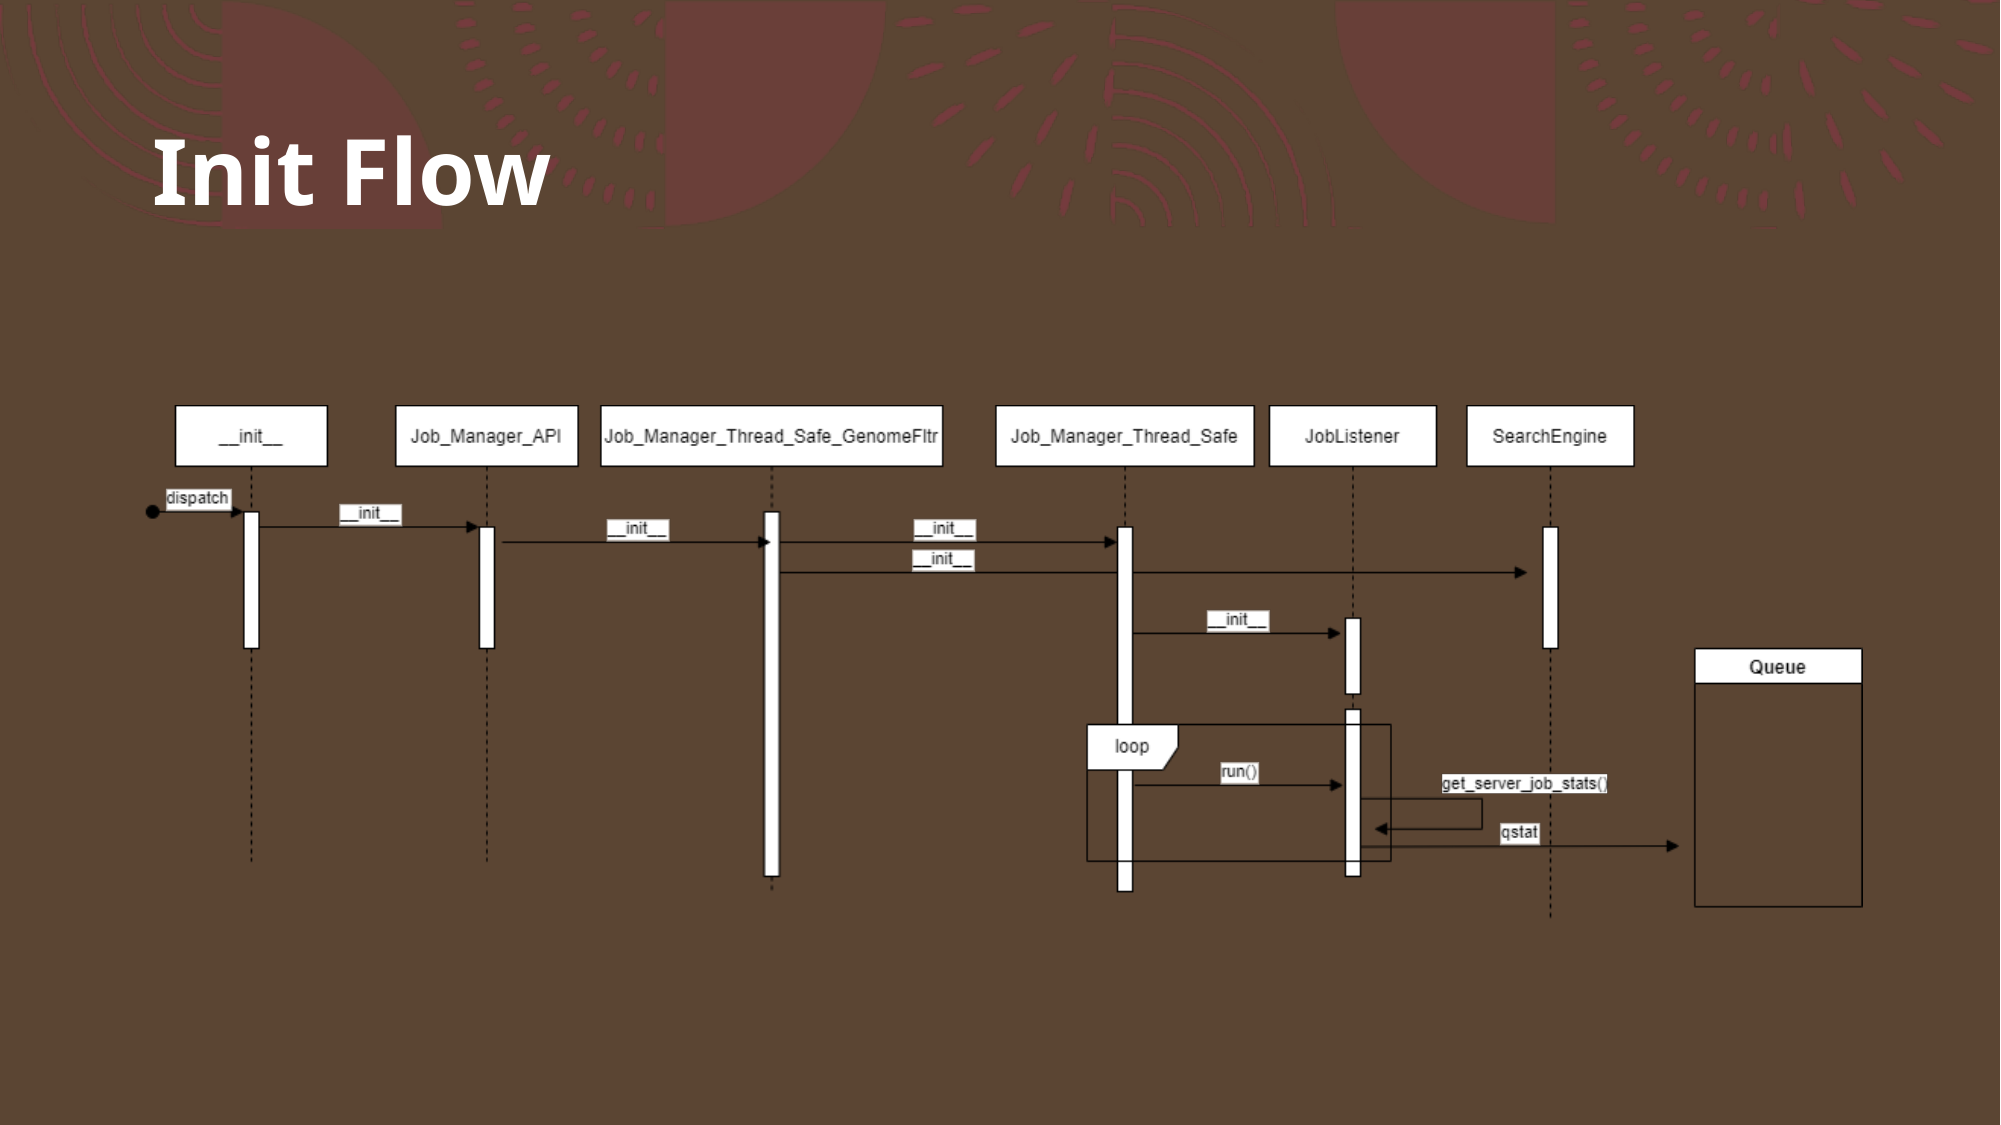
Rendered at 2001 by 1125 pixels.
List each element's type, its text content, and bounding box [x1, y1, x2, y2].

title Init Flow [137, 60, 1863, 278]
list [137, 404, 1863, 923]
